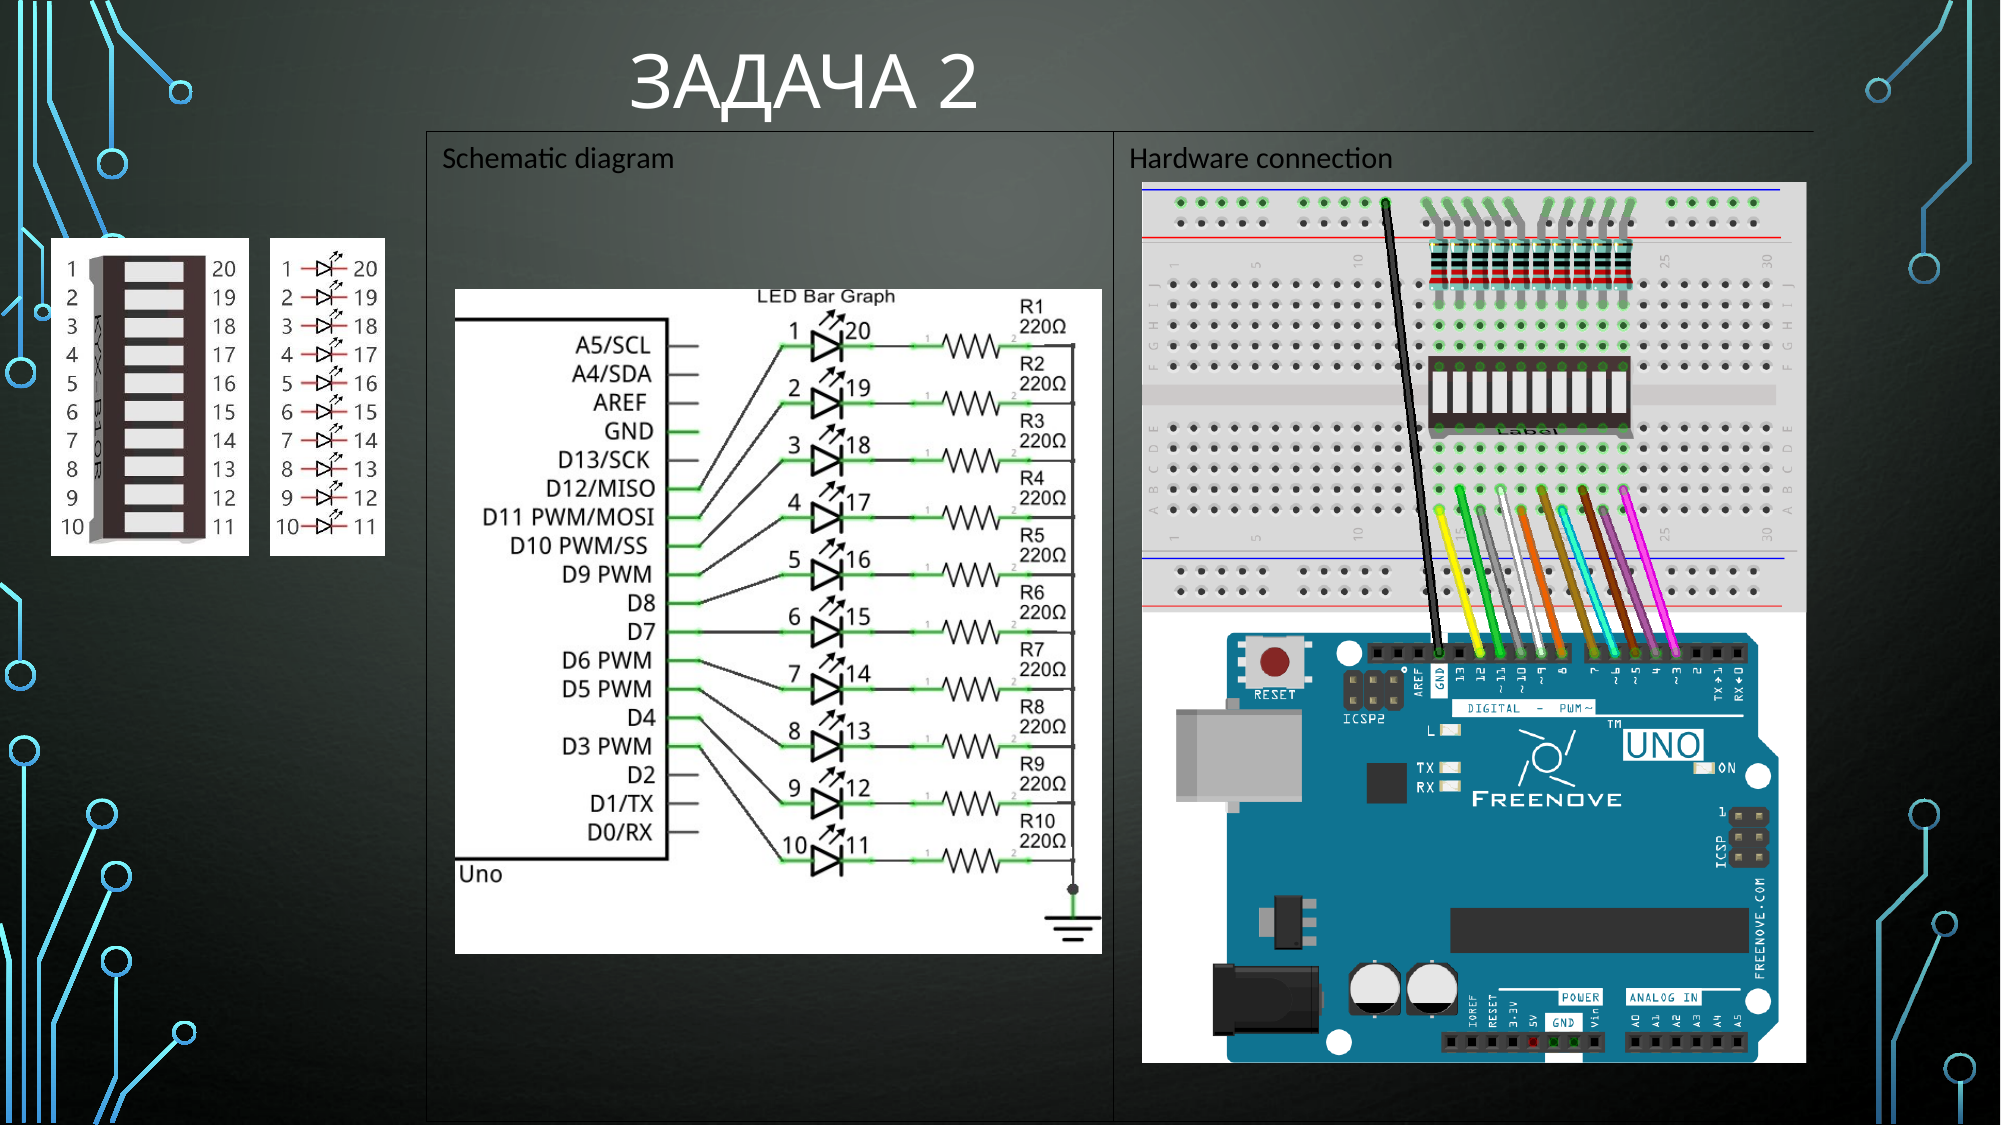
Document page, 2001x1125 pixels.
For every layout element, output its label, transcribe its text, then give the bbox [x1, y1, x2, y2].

picture [51, 238, 249, 556]
picture [270, 238, 385, 556]
picture [424, 130, 1814, 1125]
text_box Задача 2 [614, 35, 1216, 125]
